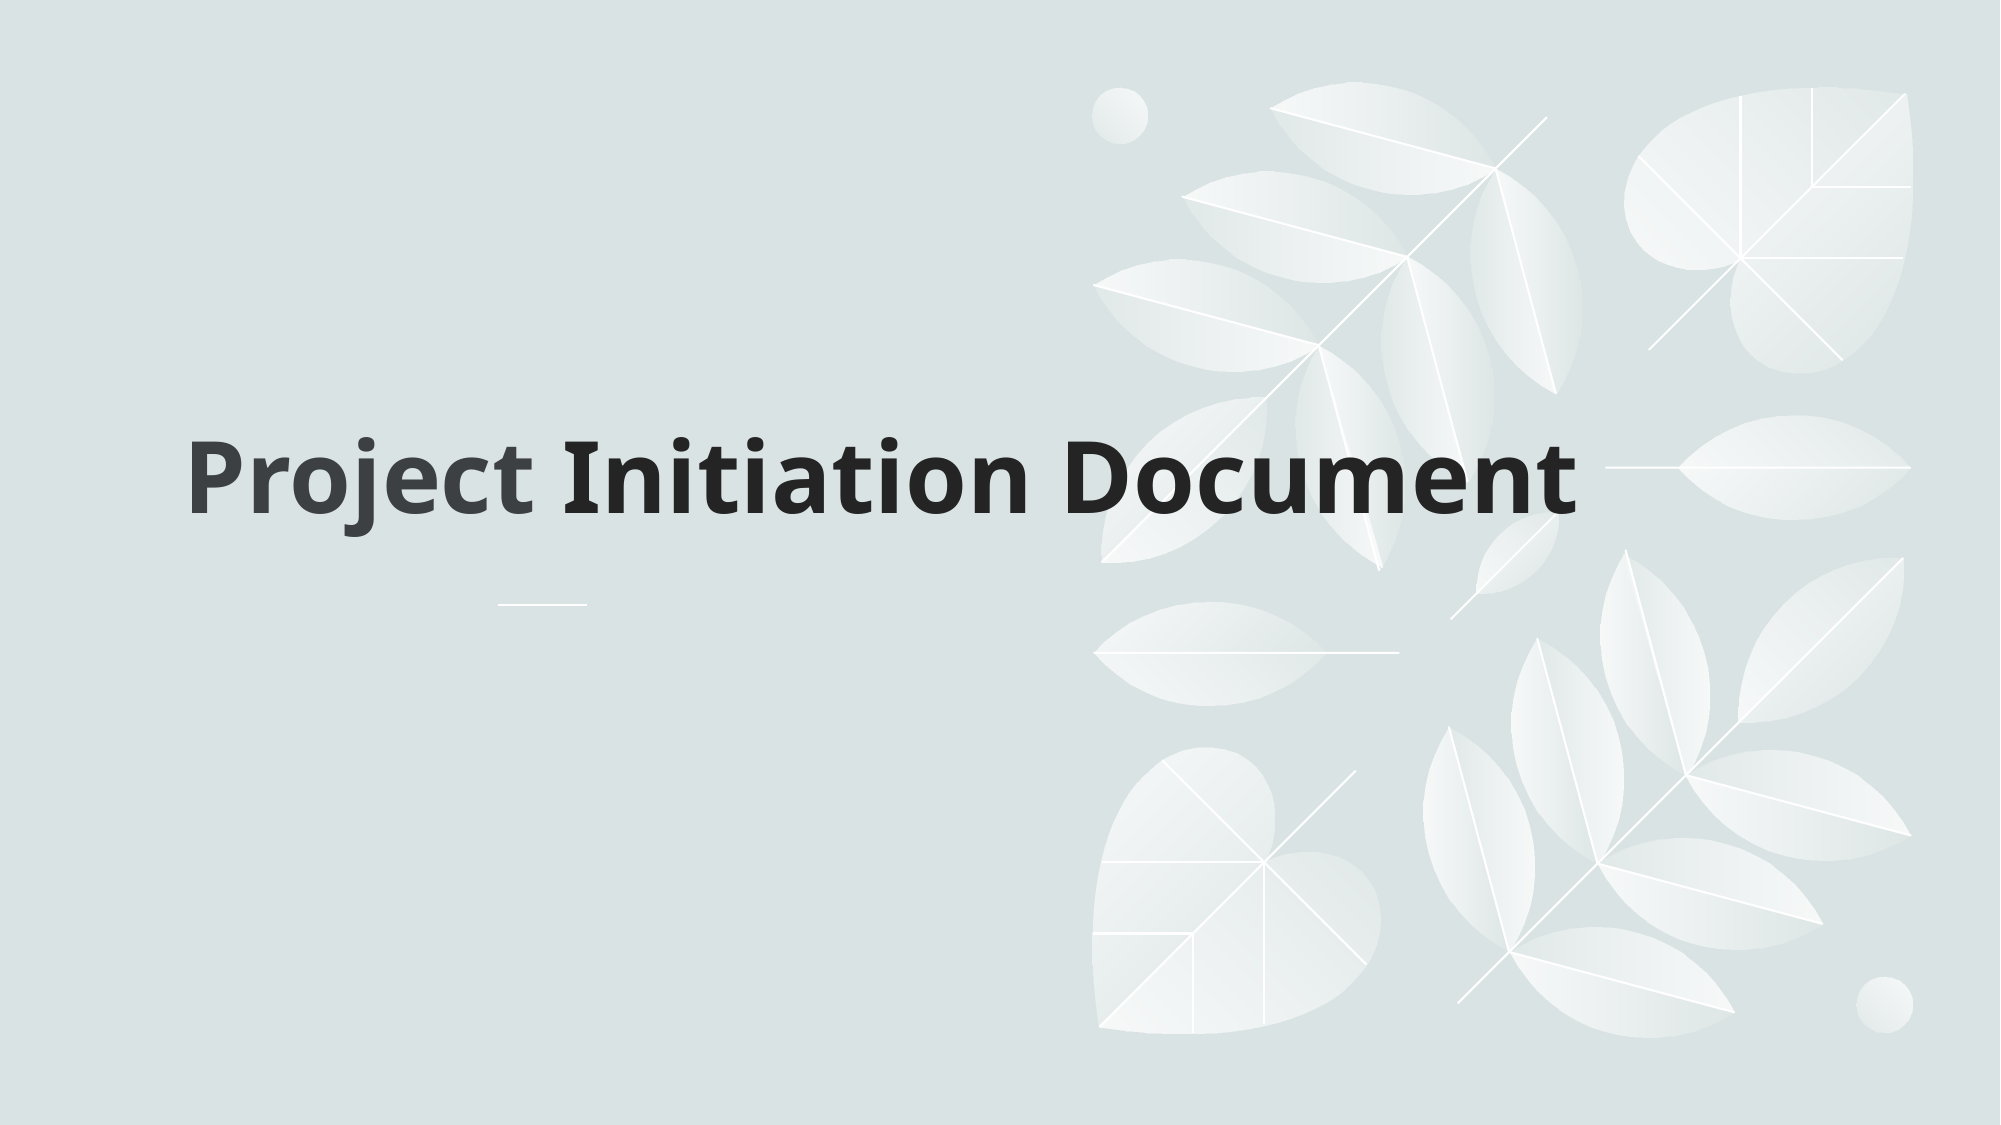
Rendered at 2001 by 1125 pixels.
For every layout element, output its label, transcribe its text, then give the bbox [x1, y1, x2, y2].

title Project Initiation Document [161, 266, 1602, 687]
